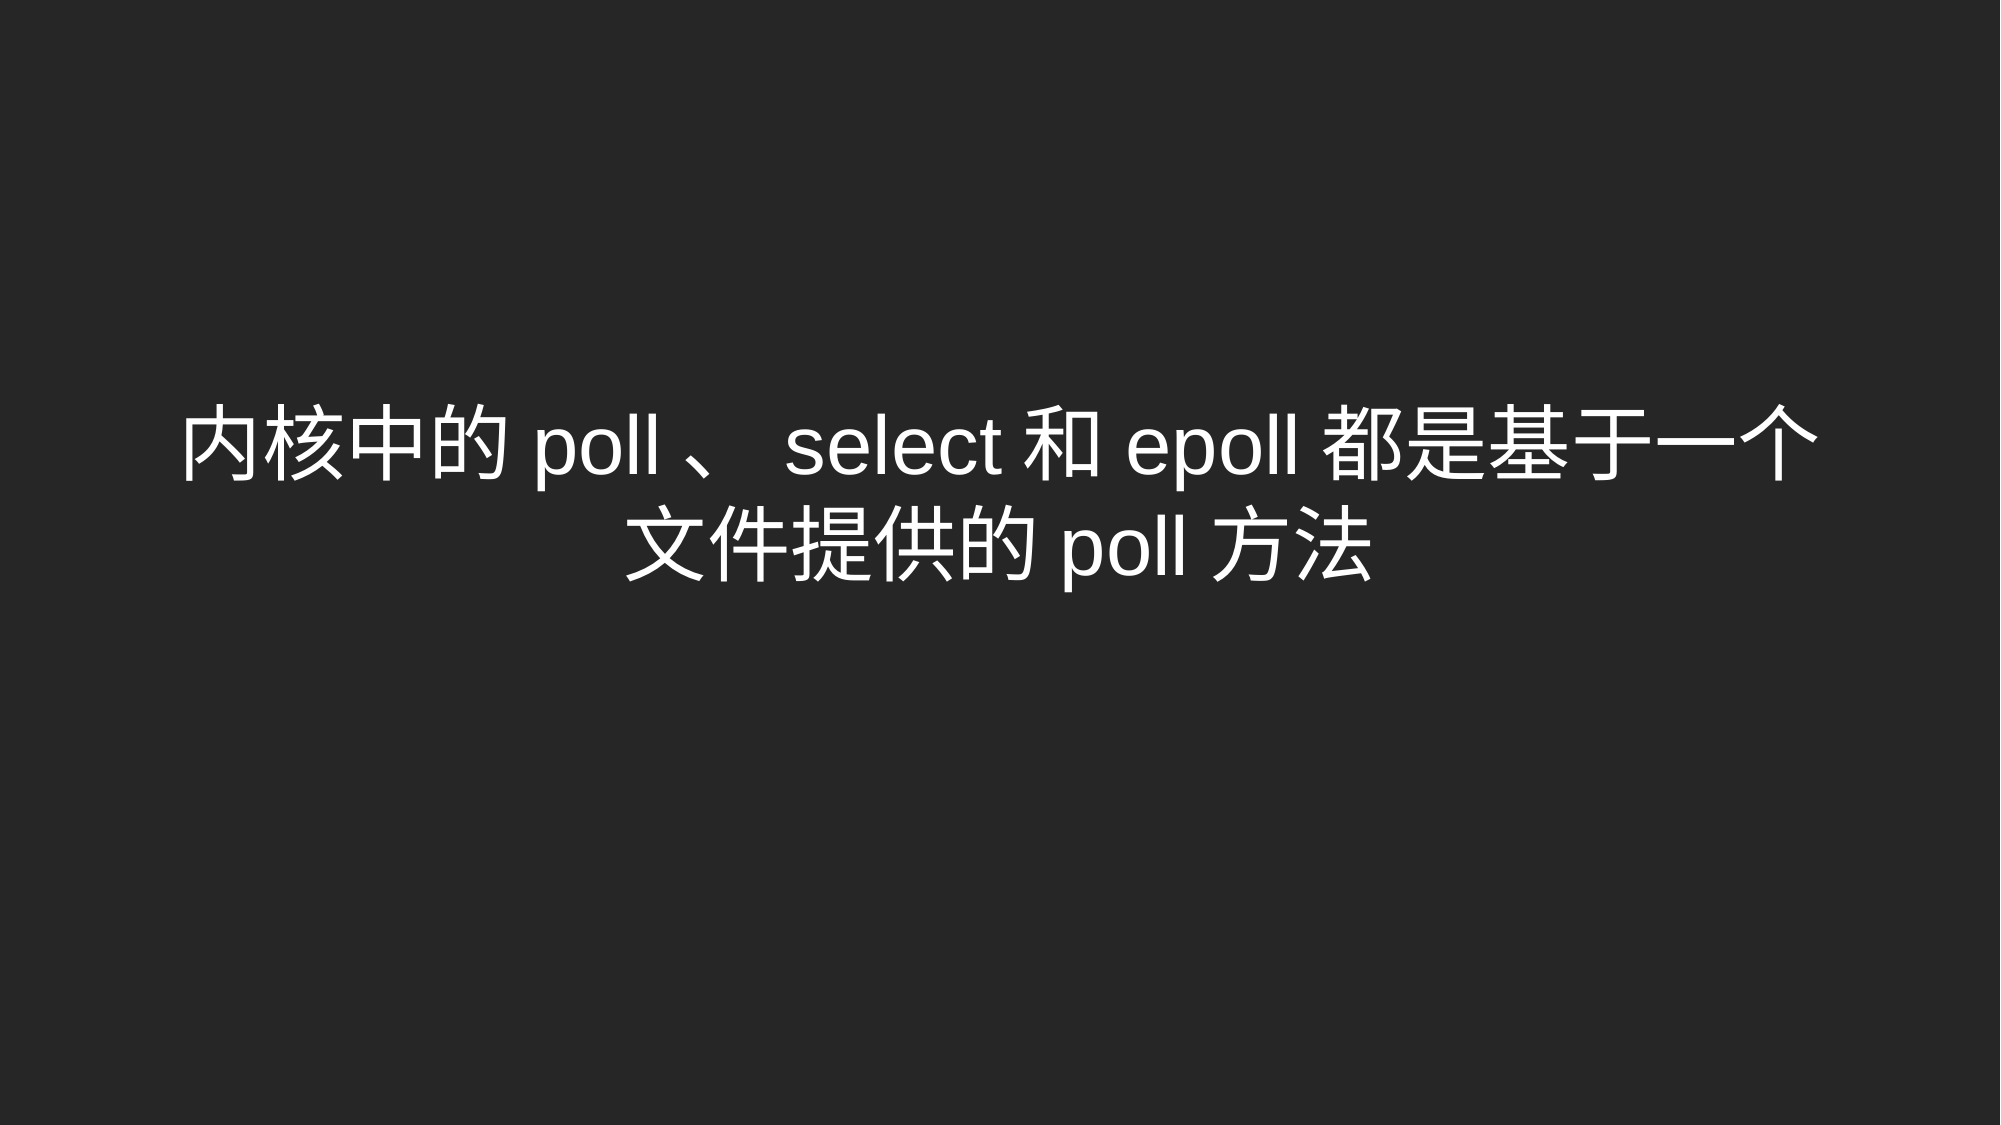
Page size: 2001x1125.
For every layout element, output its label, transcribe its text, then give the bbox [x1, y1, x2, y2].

text_box 内核中的poll、select和epoll都是基于一个文件提供的poll方法 [131, 84, 1869, 1041]
